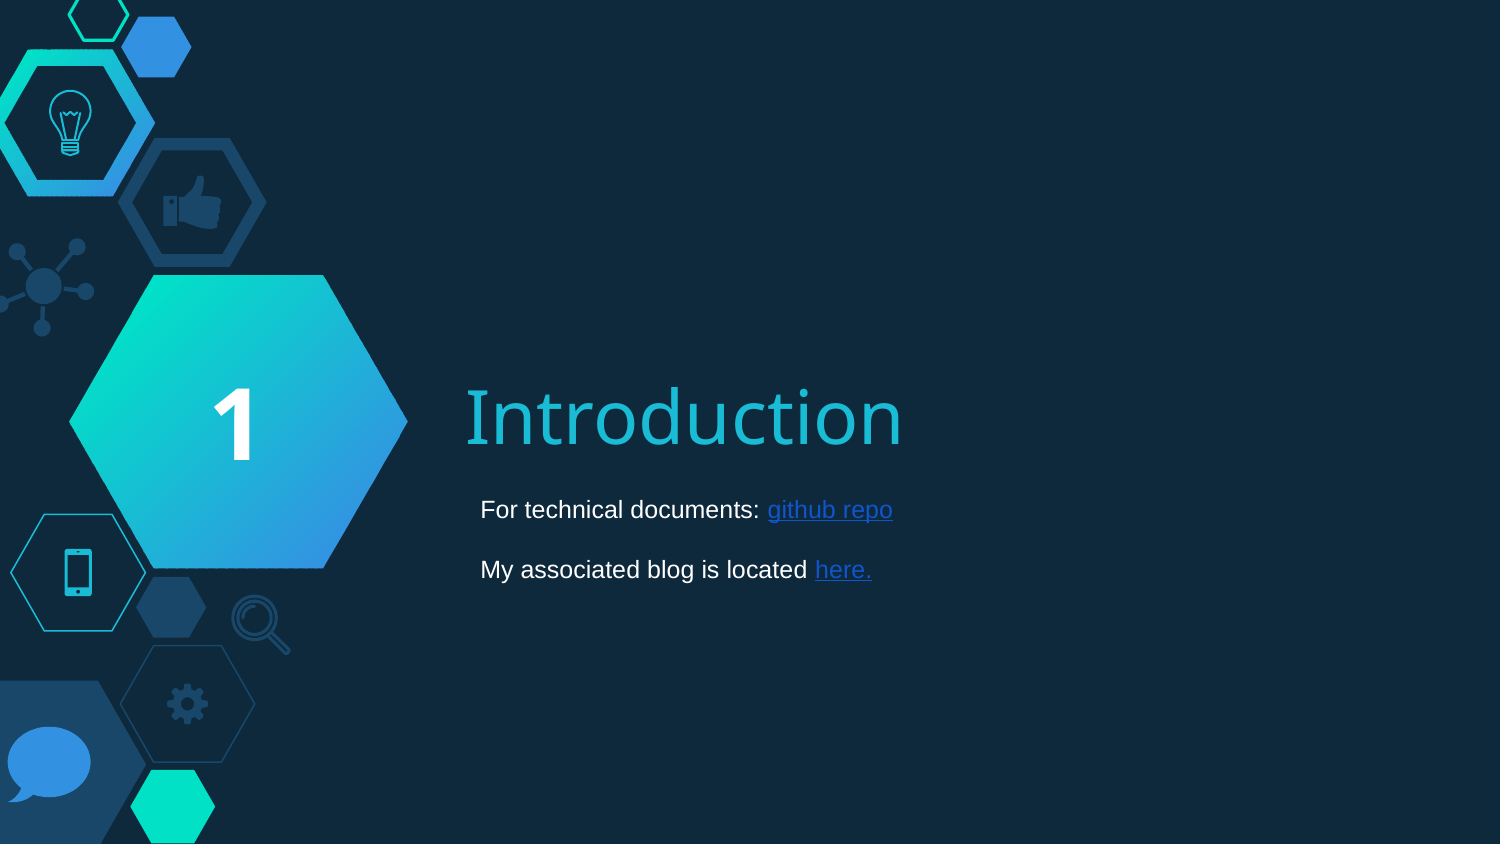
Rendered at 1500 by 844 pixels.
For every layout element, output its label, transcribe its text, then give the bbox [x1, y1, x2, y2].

text_box For technical documents: github repo My associated blog is located here. [465, 478, 1312, 800]
title Introduction [450, 284, 1375, 475]
text_box 1 [67, 274, 407, 566]
